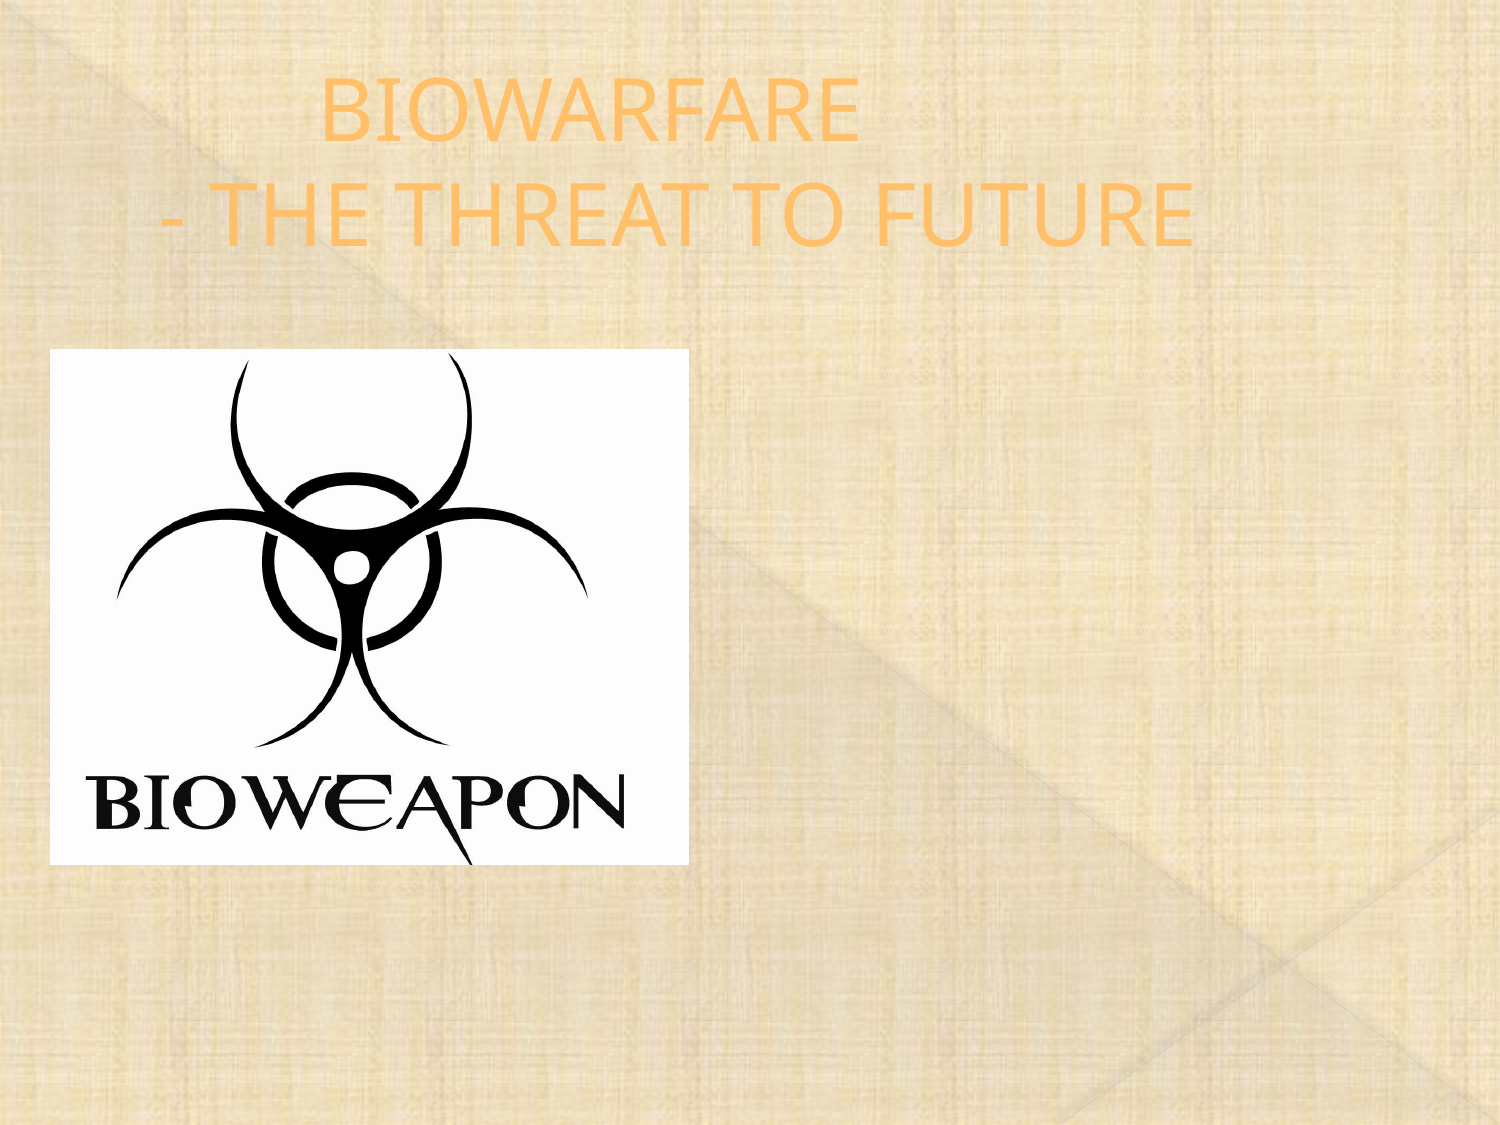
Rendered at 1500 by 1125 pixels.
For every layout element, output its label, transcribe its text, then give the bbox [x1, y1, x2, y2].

title BIOWARFARE - THE THREAT TO FUTURE [75, 43, 1425, 274]
picture [49, 349, 690, 866]
